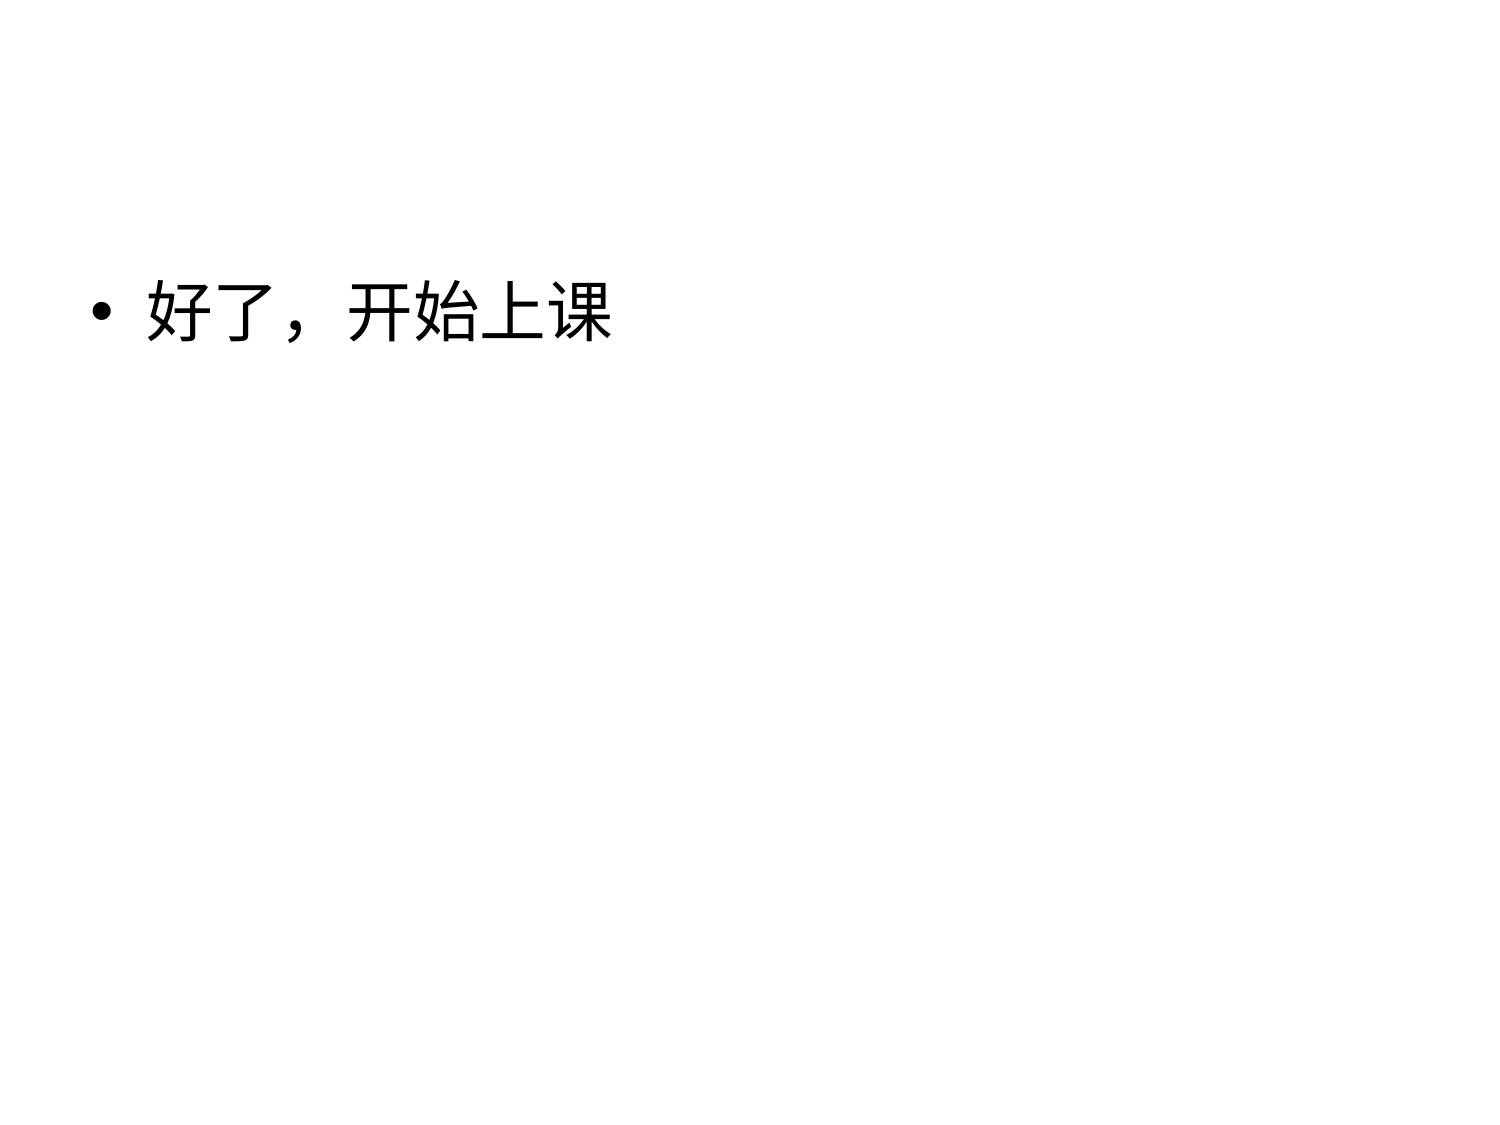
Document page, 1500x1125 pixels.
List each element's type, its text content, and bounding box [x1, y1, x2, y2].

list 好了，开始上课 [75, 262, 1425, 1005]
